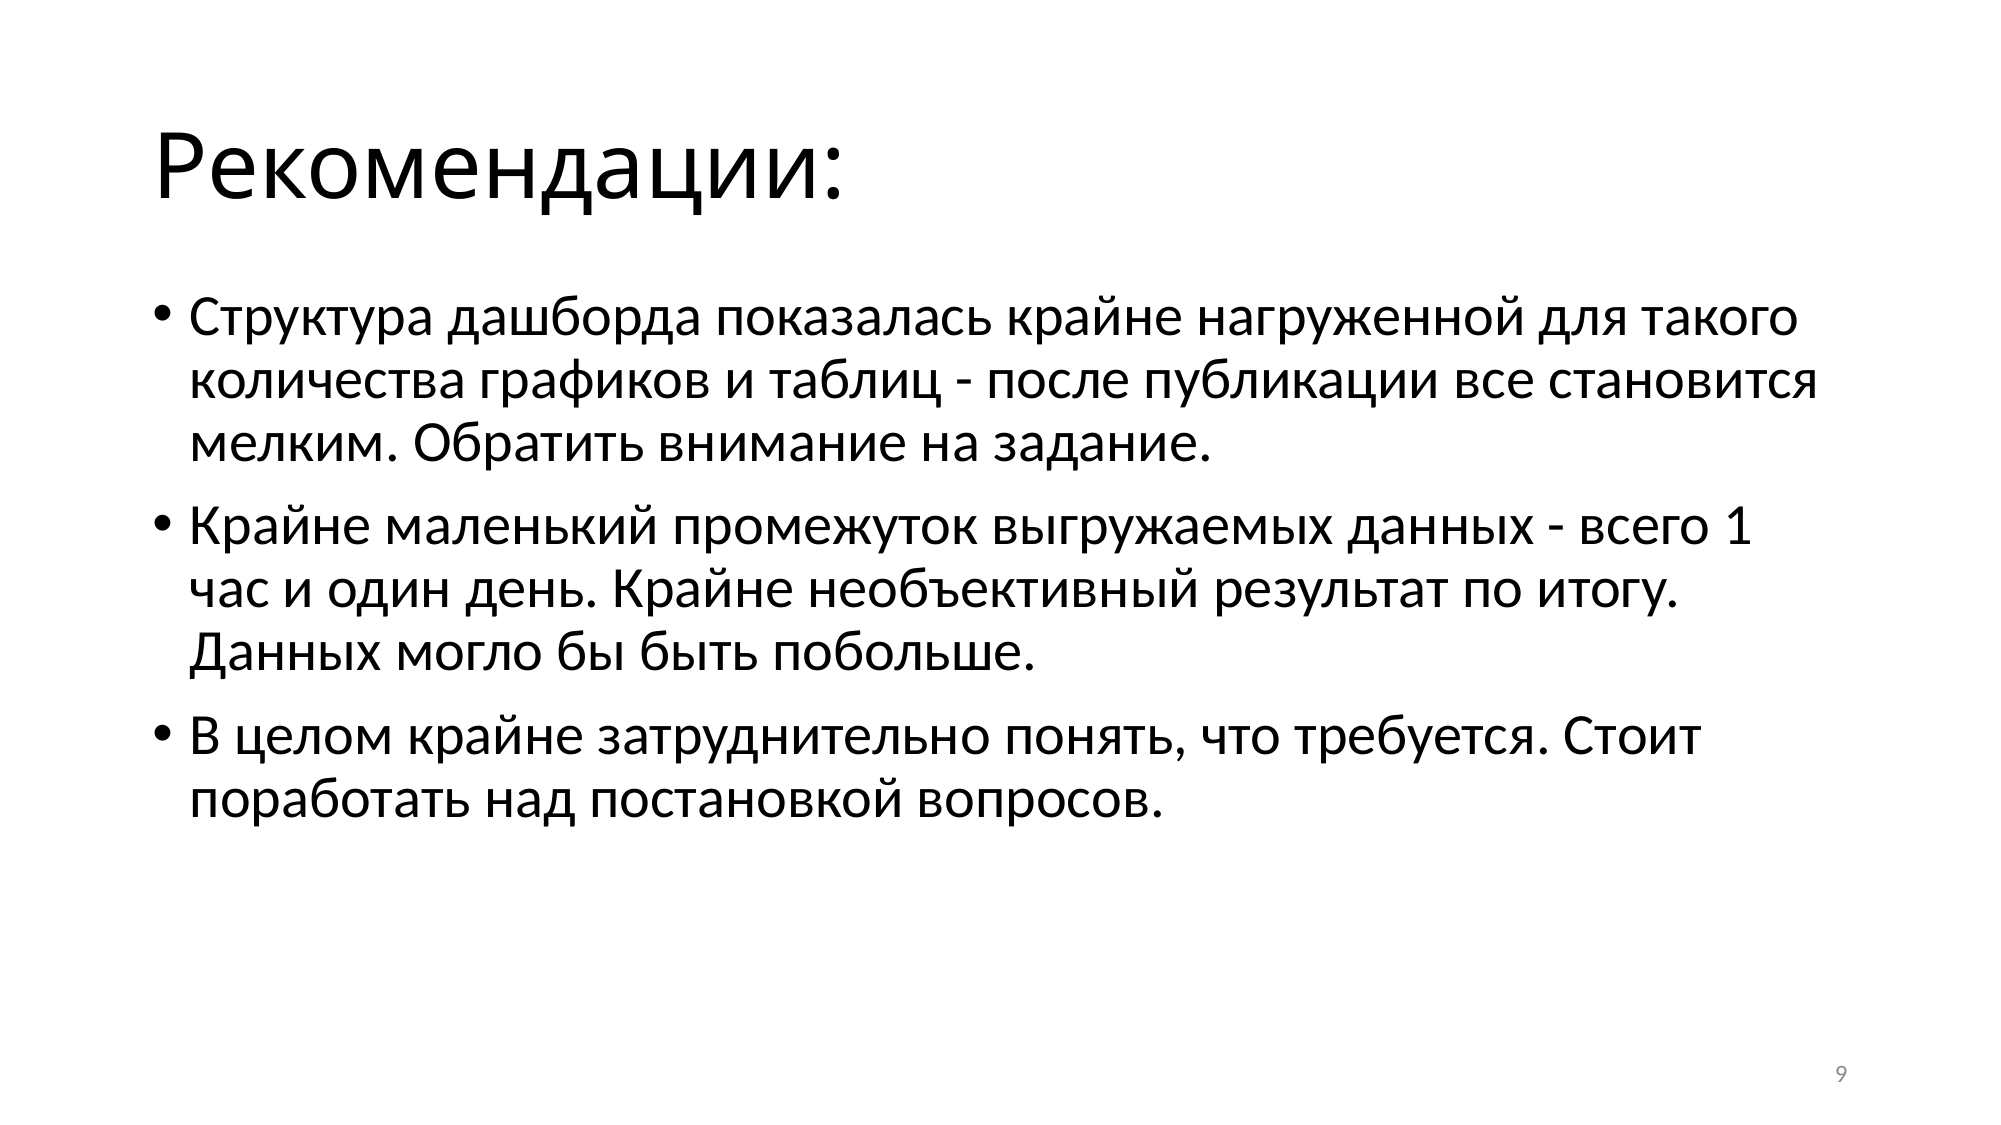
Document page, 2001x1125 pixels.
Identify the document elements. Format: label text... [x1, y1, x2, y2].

list Структура дашборда показалась крайне нагруженной для такого количества графиков и таблиц - после публикации все становится мелким. Обратить внимание на задание. Крайне маленький промежуток выгружаемых данных - всего 1 час и один день. Крайне необъективный результат по итогу. Данных могло бы быть побольше. В целом крайне затруднительно понять, что требуется. Стоит поработать над постановкой вопросов. [137, 277, 1863, 992]
slide_number 9 [1412, 1042, 1863, 1103]
title Рекомендации: [137, 59, 1863, 277]
